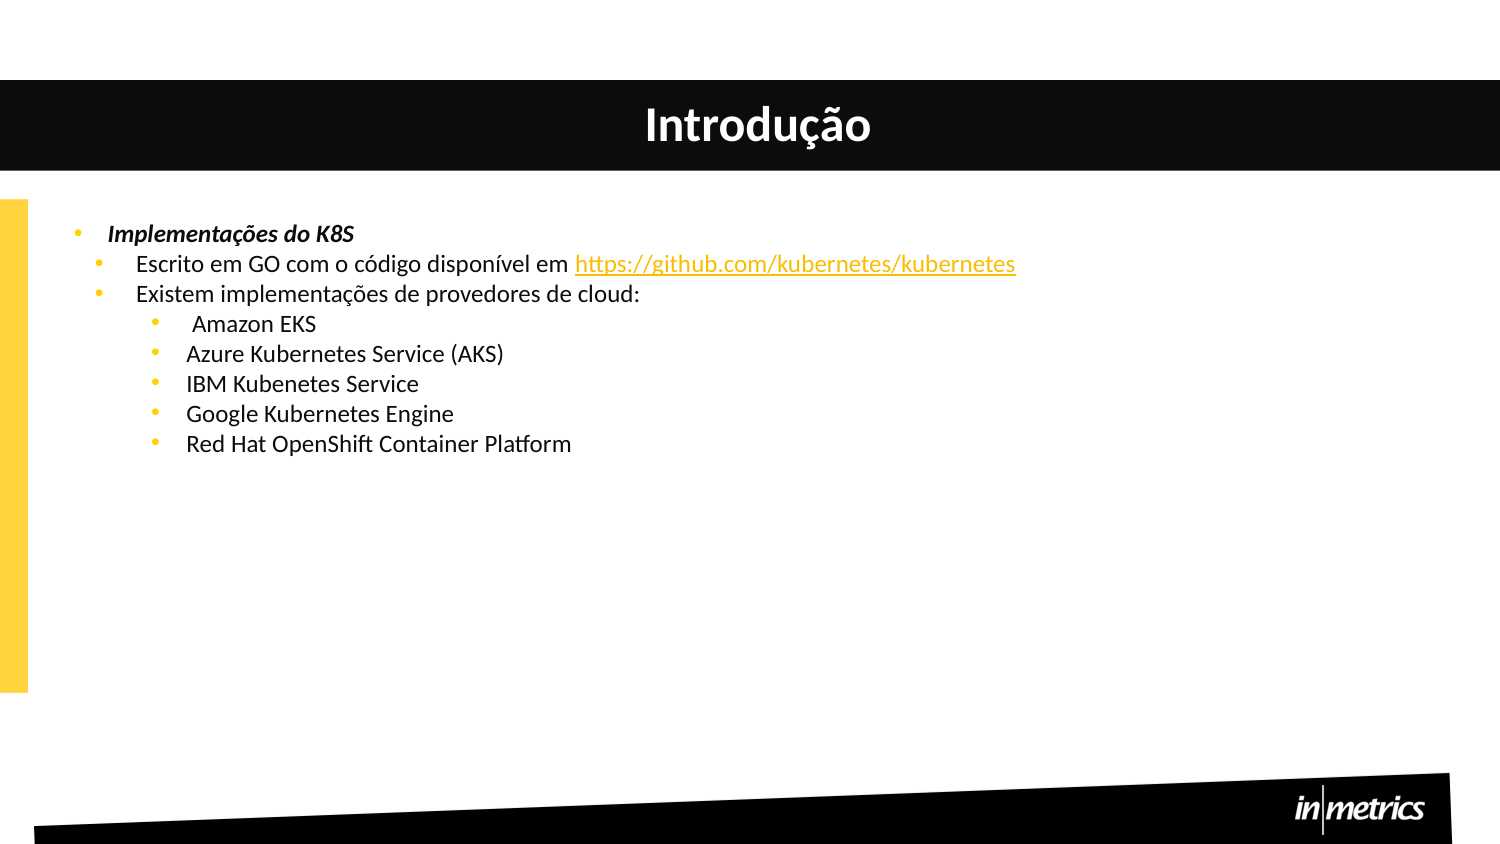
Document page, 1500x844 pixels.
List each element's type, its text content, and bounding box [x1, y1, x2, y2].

text_box [0, 79, 1500, 172]
text_box Implementações do K8S Escrito em GO com o código disponível em https://github.com/kubernetes/kubernetes Existem implementações de provedores de cloud: Amazon EKS Azure Kubernetes Service (AKS) IBM Kubenetes Service Google Kubernetes Engine Red Hat OpenShift Container Platform [73, 187, 1437, 517]
picture [0, 172, 1500, 844]
title Introdução [68, 79, 1448, 171]
picture [0, 0, 1500, 79]
